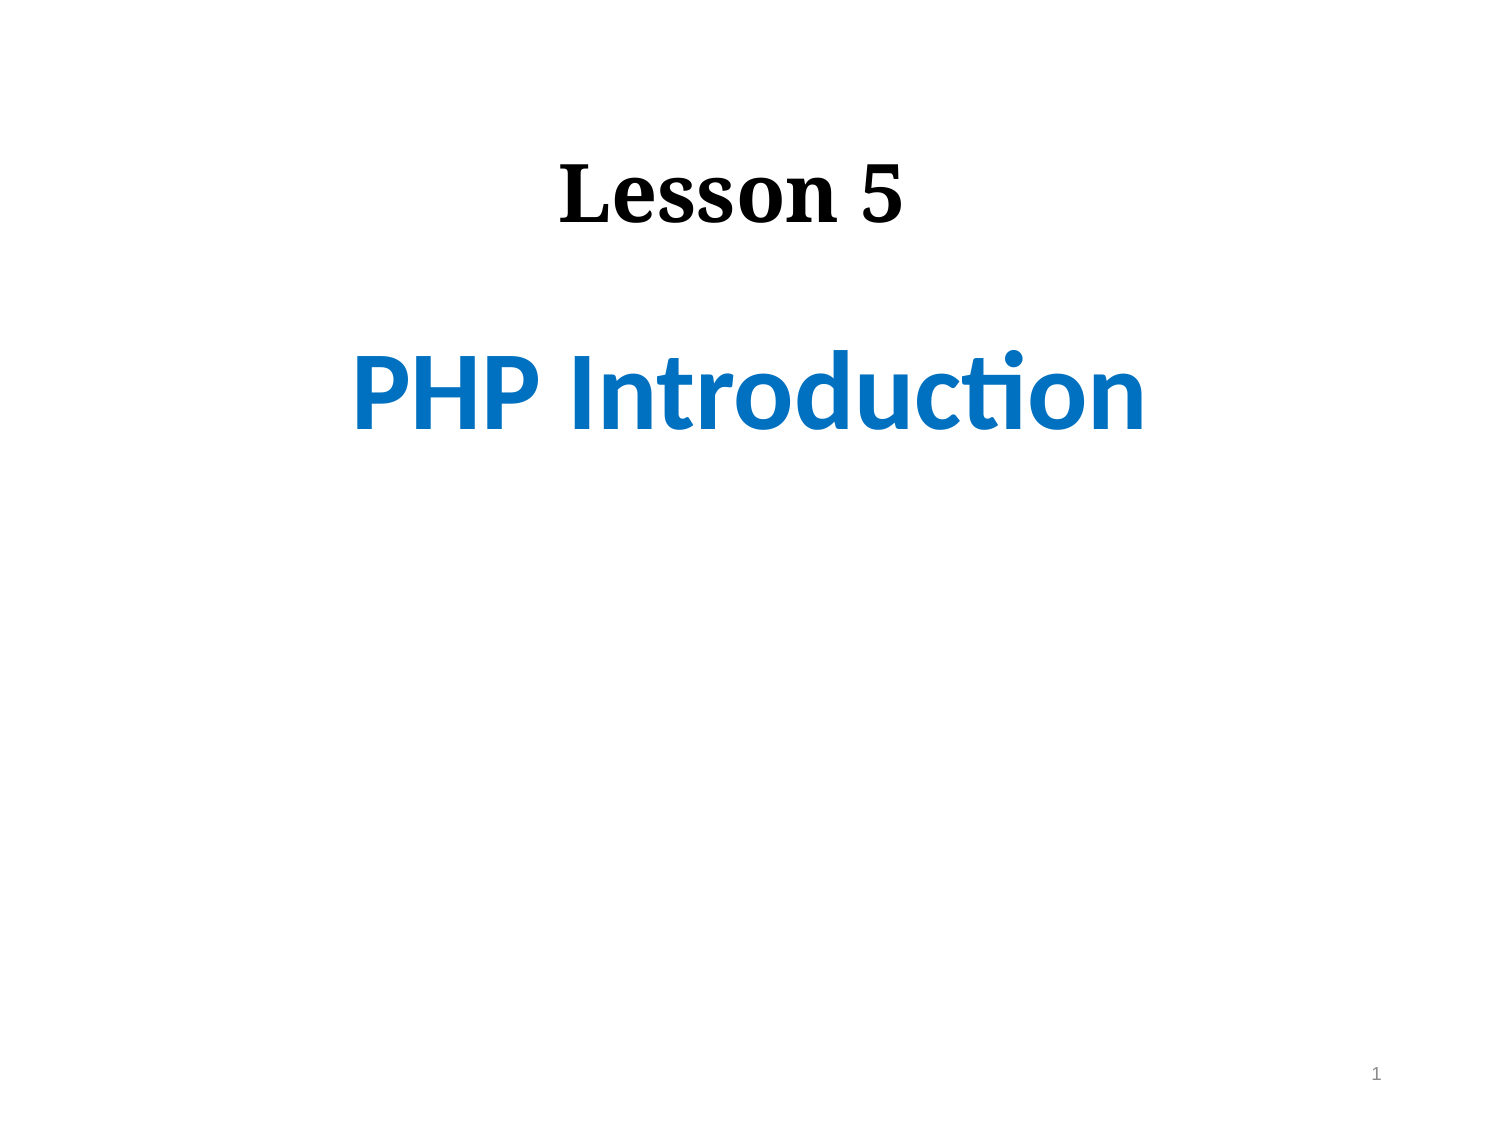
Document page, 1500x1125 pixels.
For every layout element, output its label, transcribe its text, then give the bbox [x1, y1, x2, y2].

title Lesson 5 [63, 144, 1401, 345]
subtitle PHP Introduction [93, 324, 1407, 963]
slide_number 1 [1059, 1042, 1397, 1103]
